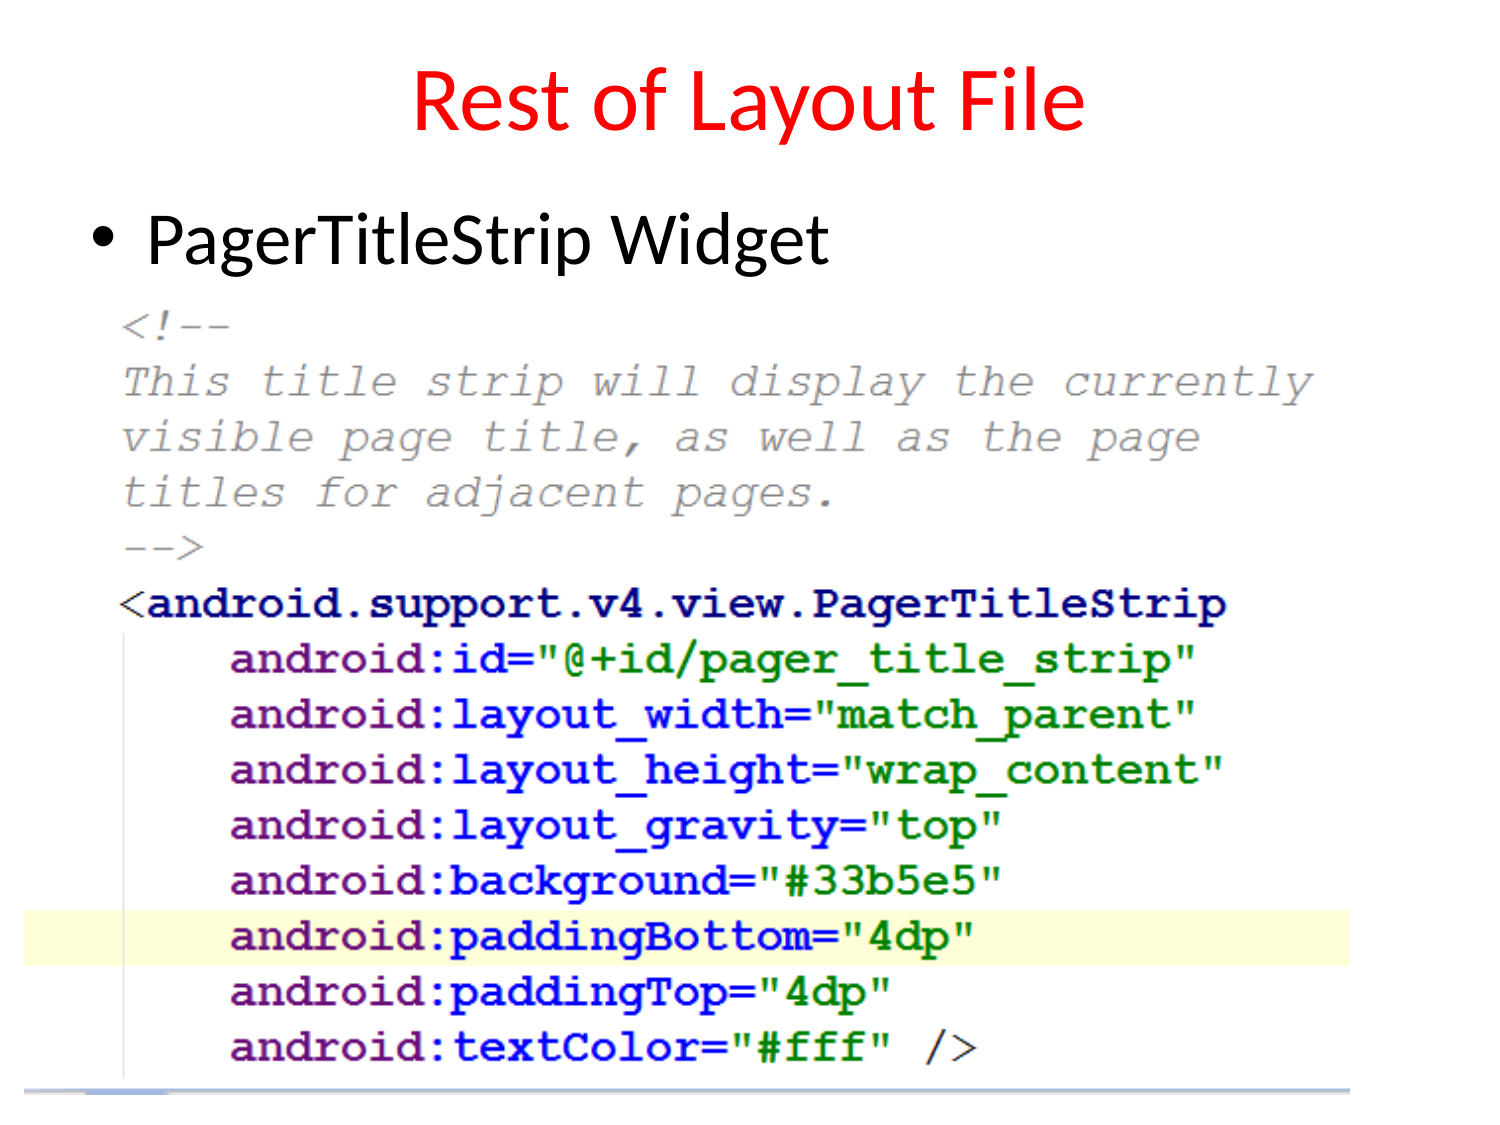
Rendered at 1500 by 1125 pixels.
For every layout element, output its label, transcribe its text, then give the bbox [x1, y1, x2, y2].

title Rest of Layout File [75, 0, 1425, 182]
picture [24, 287, 1351, 1095]
list PagerTitleStrip Widget [75, 182, 1425, 1038]
